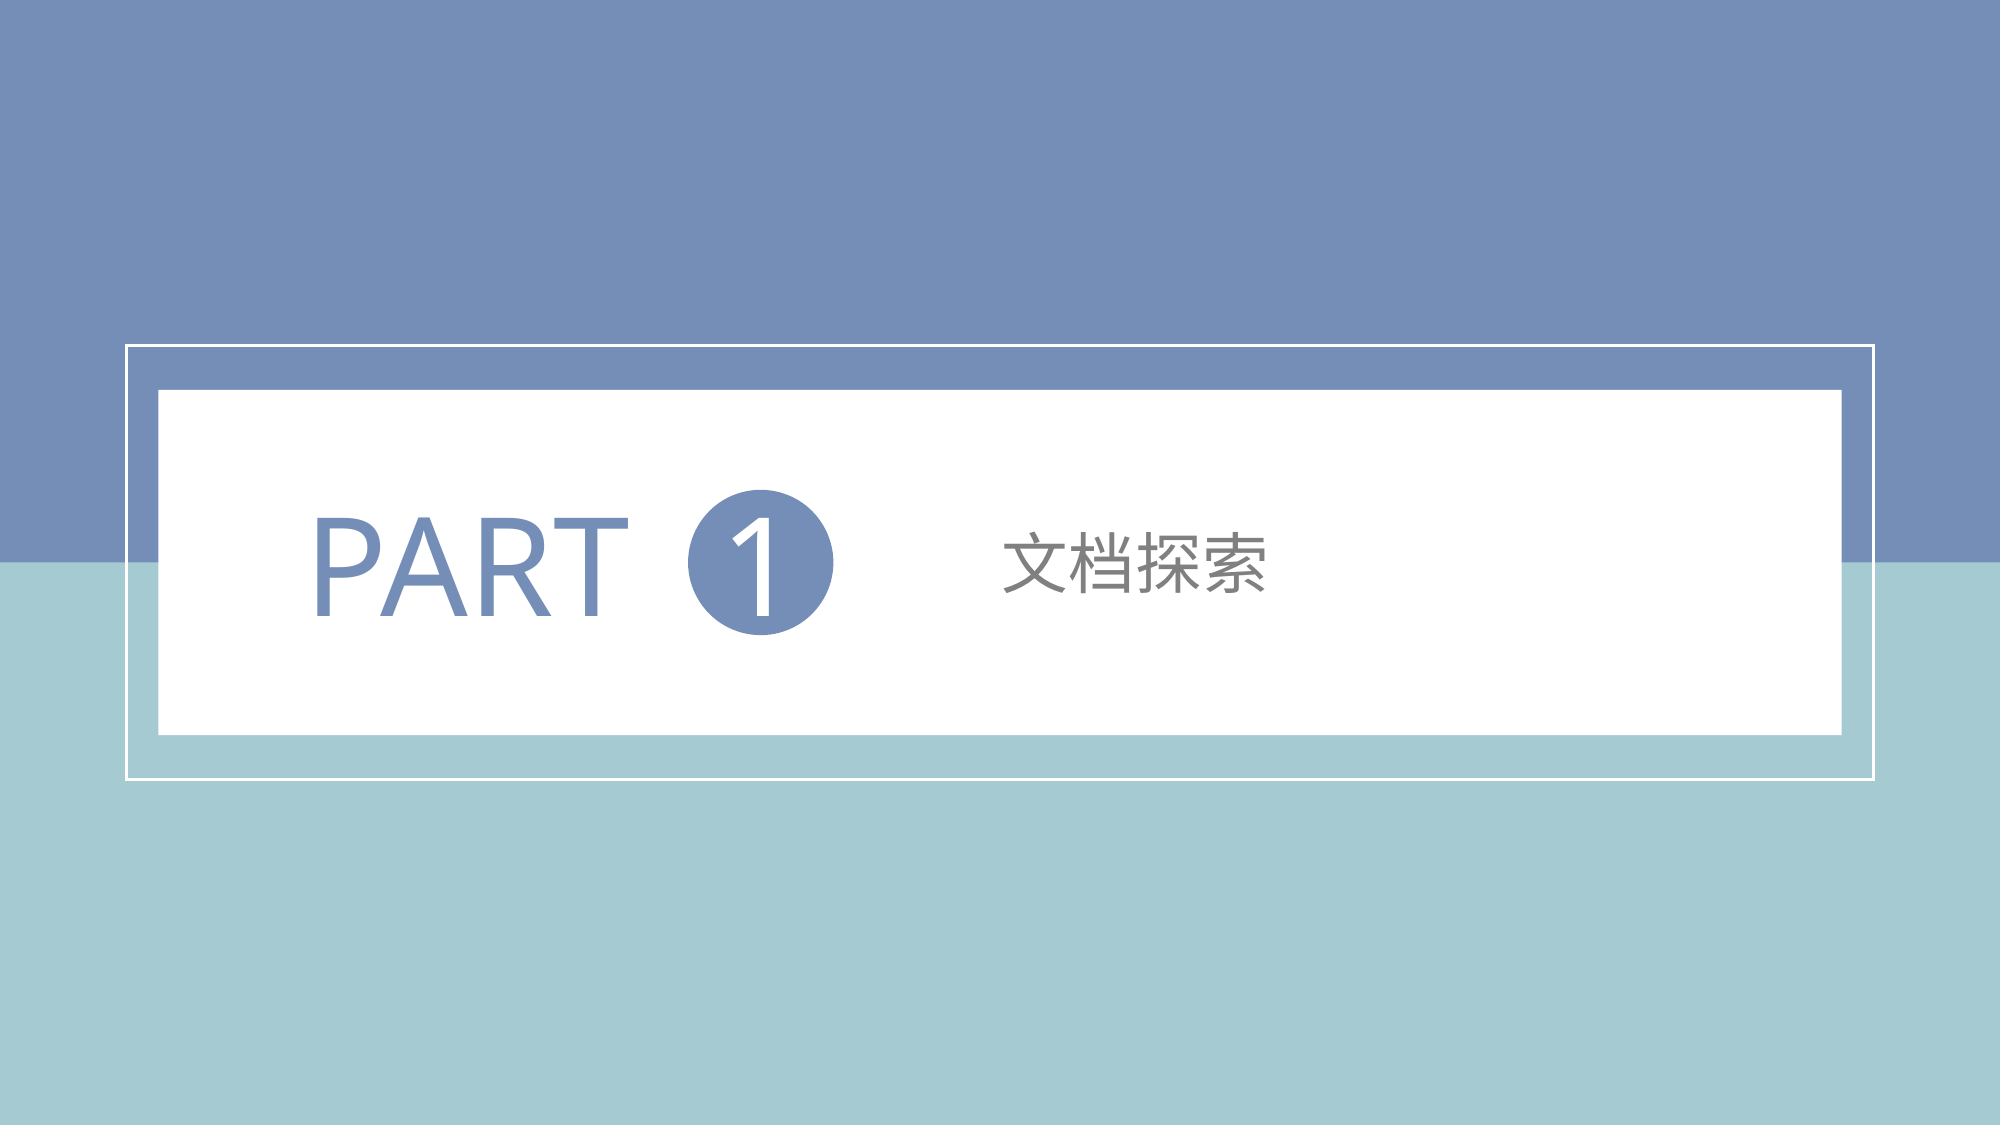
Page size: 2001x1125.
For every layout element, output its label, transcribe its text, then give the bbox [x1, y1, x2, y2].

text_box [687, 514, 705, 611]
text_box 1 [705, 471, 816, 652]
text_box 文档探索 [987, 514, 1611, 610]
text_box PART [289, 471, 659, 652]
text_box [816, 513, 835, 612]
